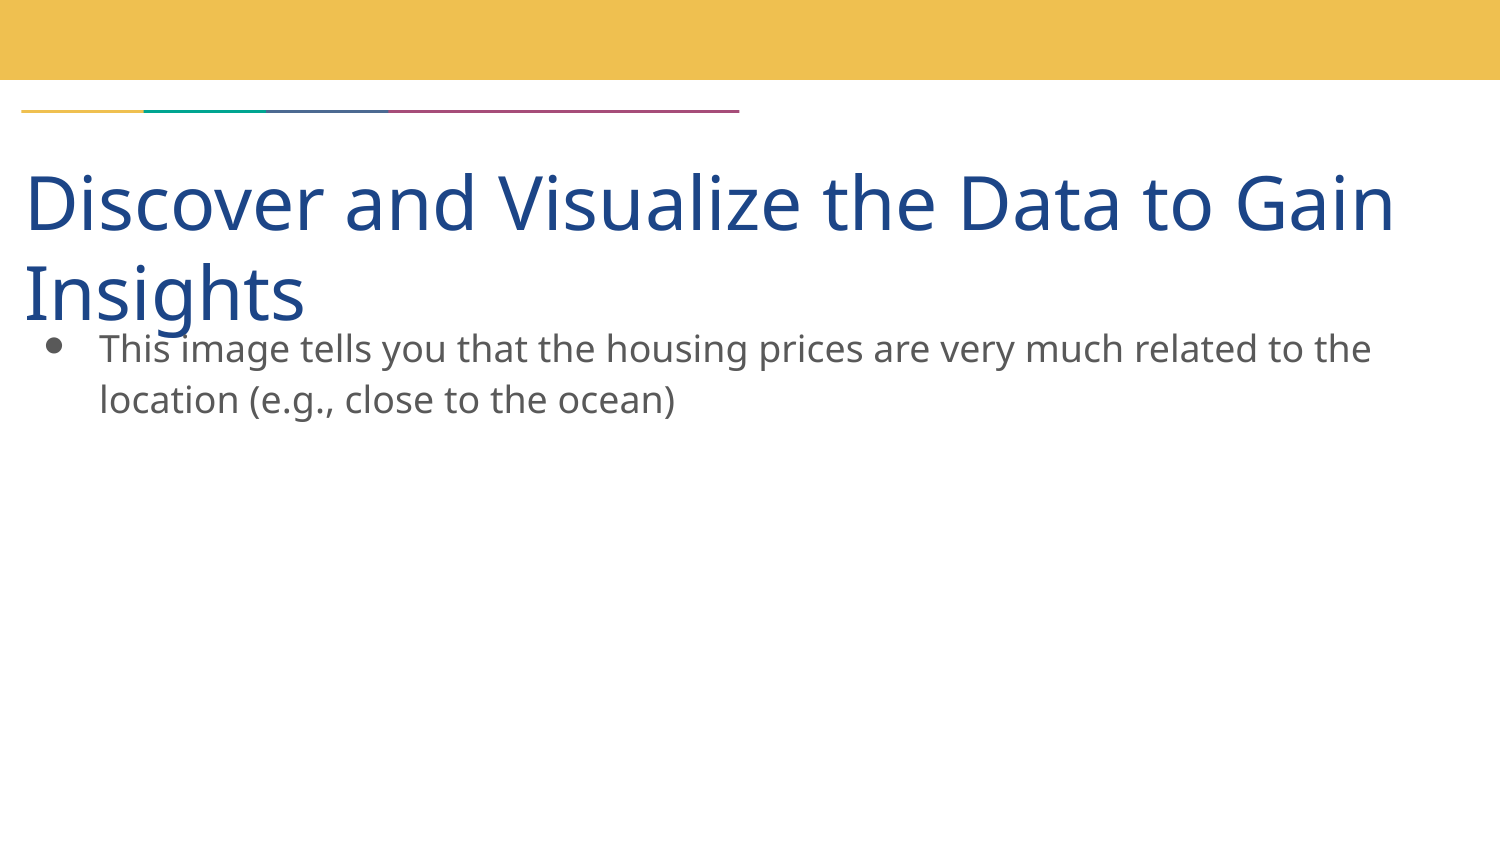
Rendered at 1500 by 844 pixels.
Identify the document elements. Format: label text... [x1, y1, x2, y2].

title Discover and Visualize the Data to Gain Insights [9, 140, 1487, 229]
list This image tells you that the housing prices are very much related to the location (e.g., close to the ocean) [9, 302, 1500, 830]
